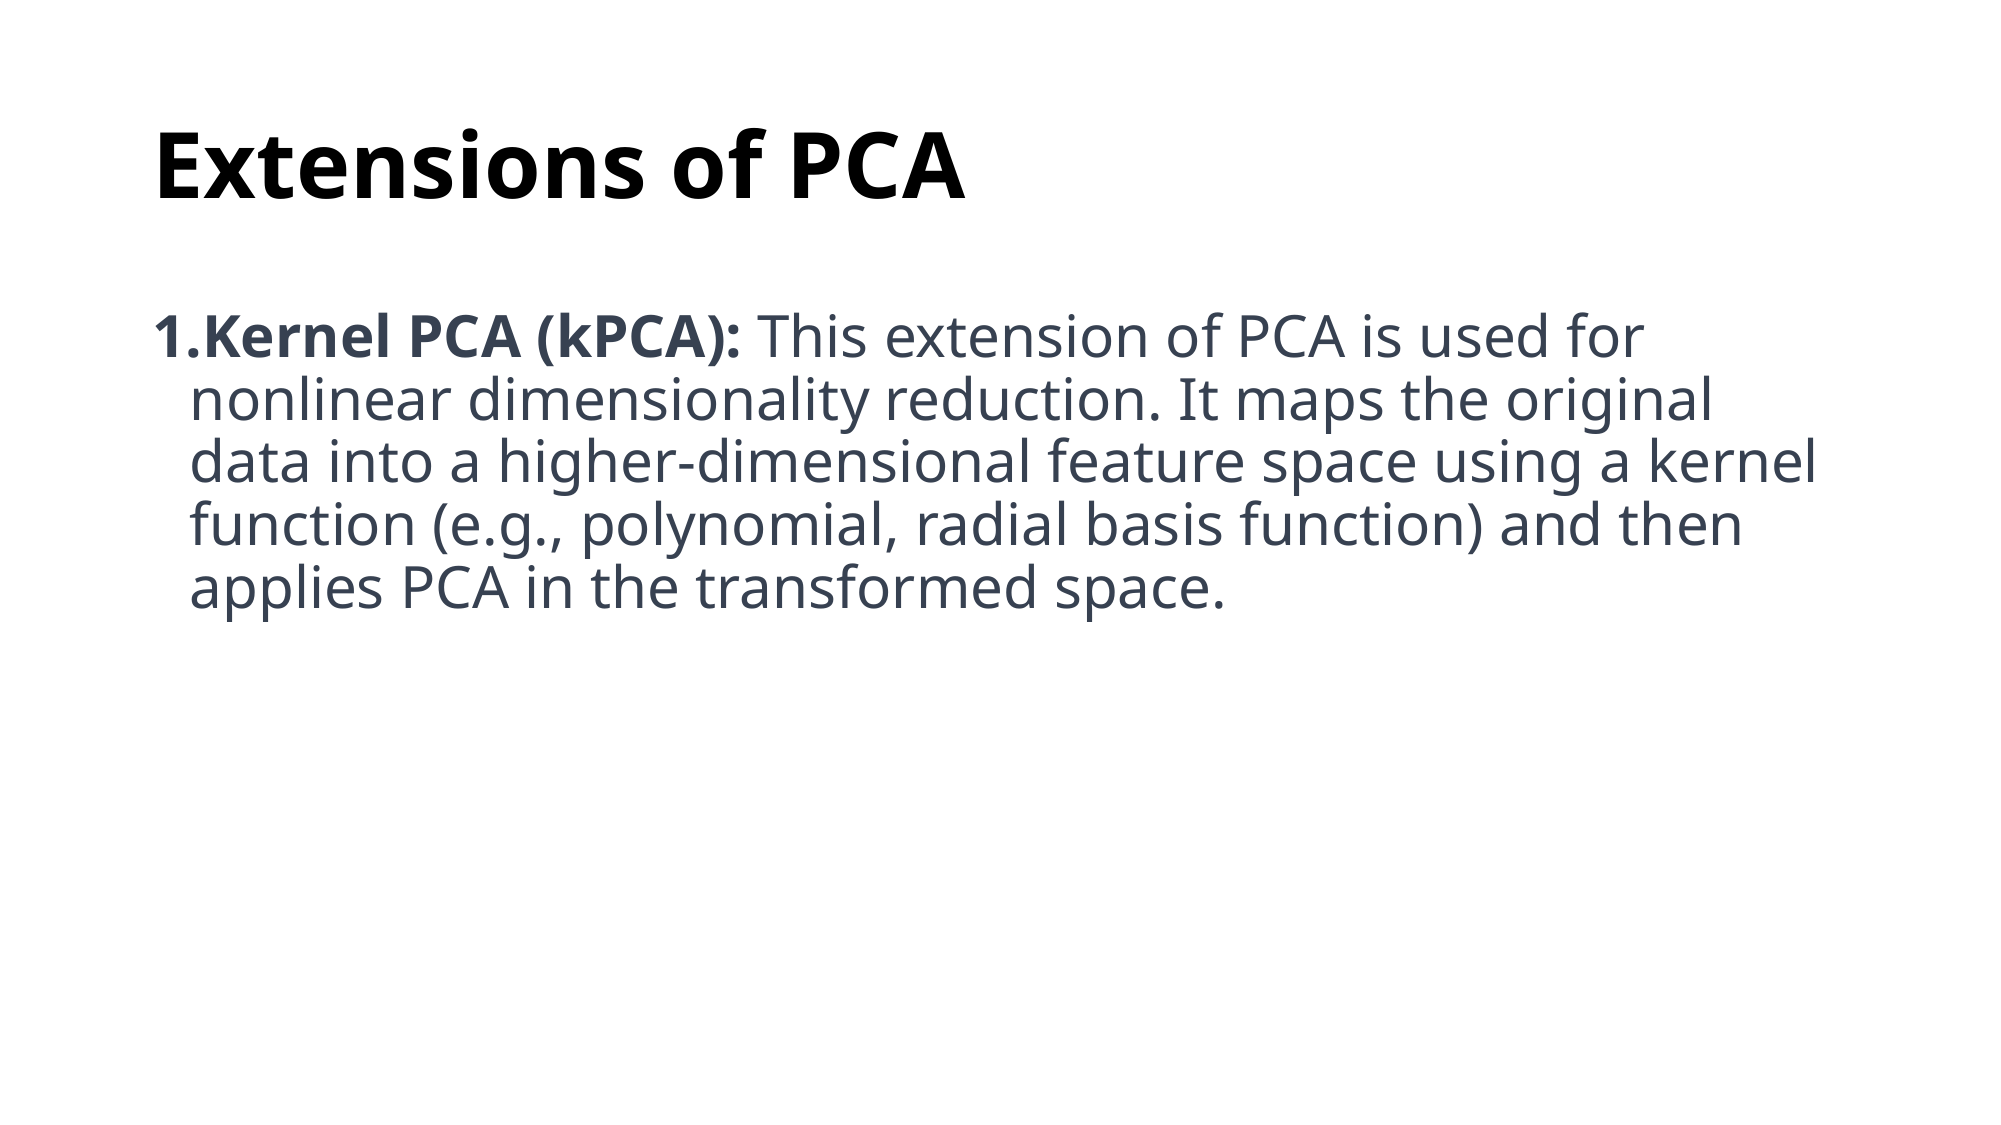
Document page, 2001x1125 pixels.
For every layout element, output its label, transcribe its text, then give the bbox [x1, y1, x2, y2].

title Extensions of PCA [137, 59, 1863, 278]
list Kernel PCA (kPCA): This extension of PCA is used for nonlinear dimensionality reduction. It maps the original data into a higher-dimensional feature space using a kernel function (e.g., polynomial, radial basis function) and then applies PCA in the transformed space. [137, 299, 1863, 1014]
